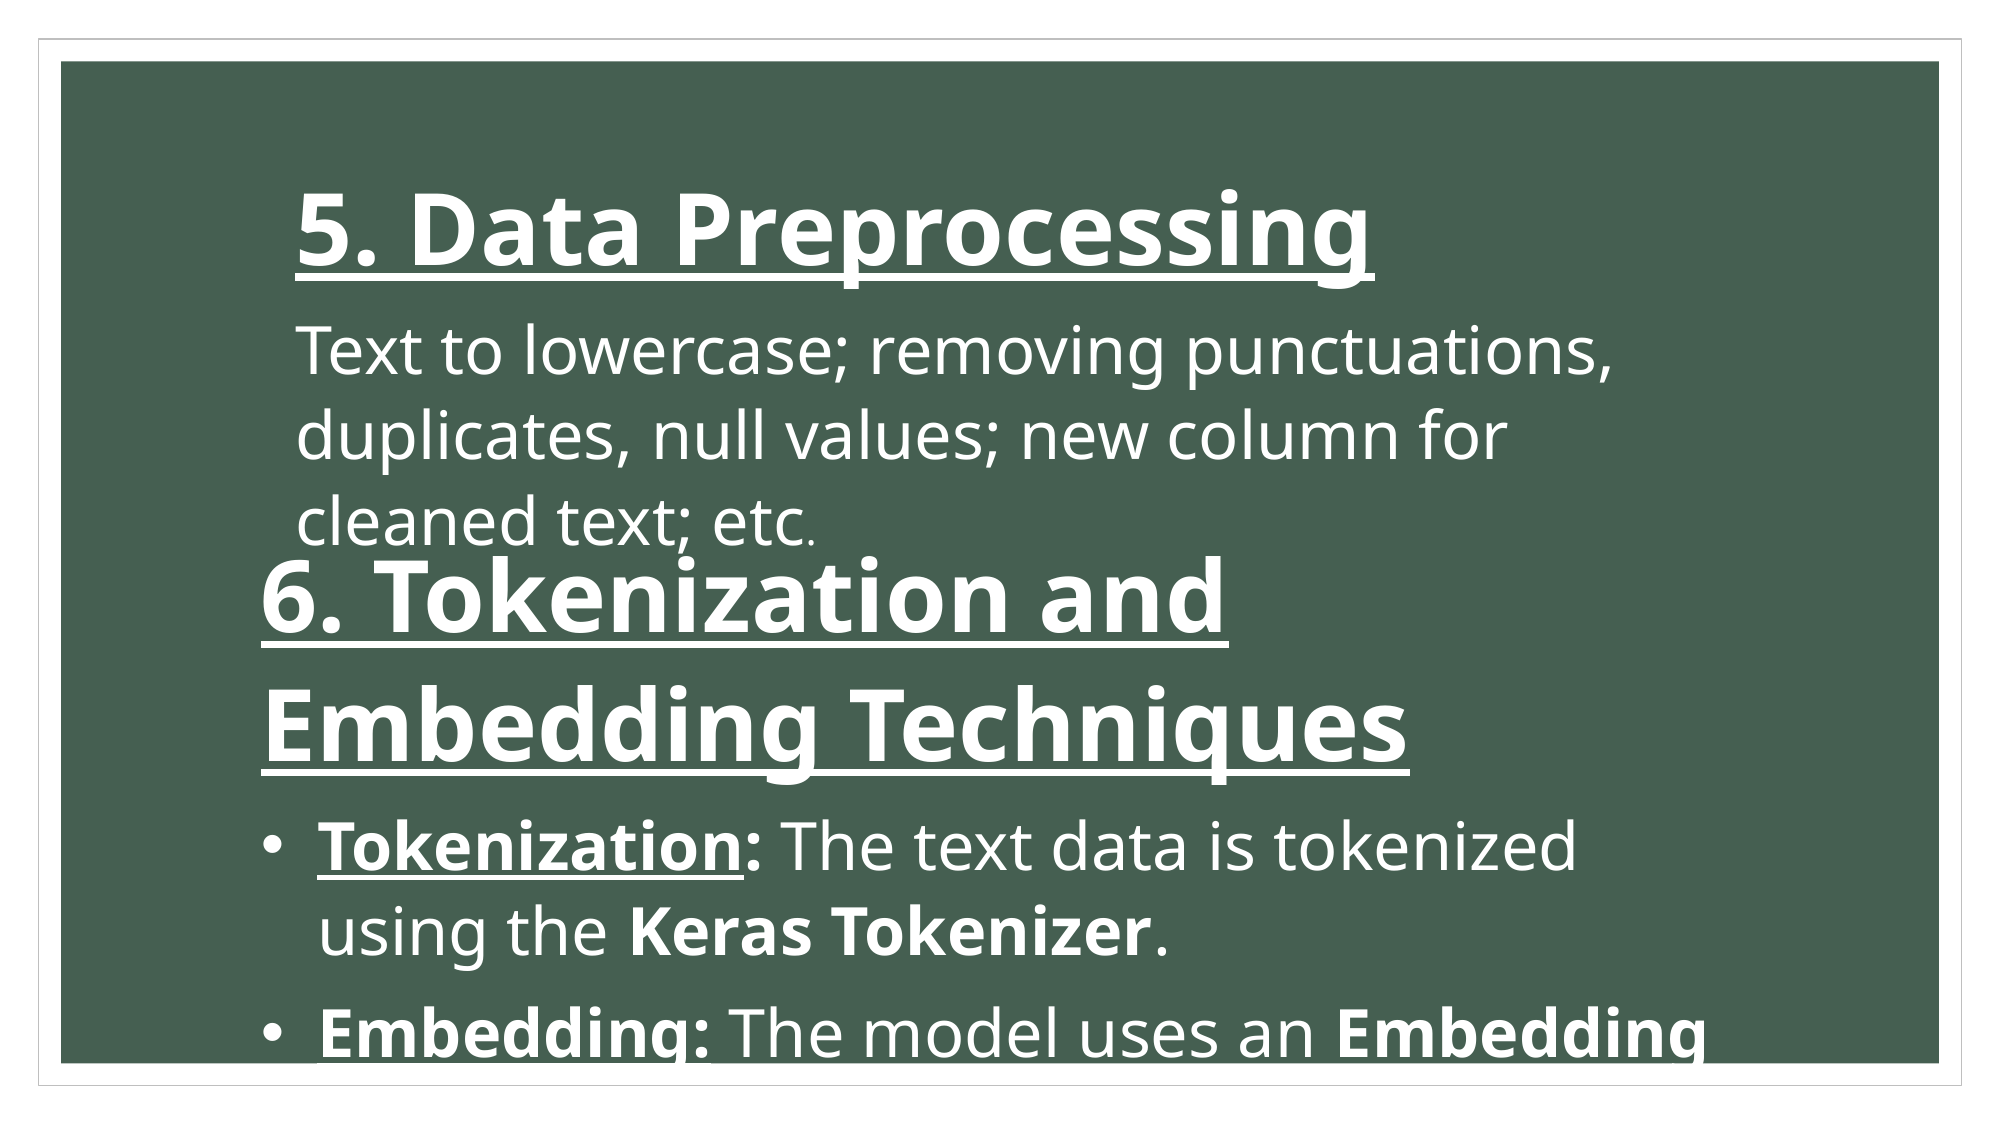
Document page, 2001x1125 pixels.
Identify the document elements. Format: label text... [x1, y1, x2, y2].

text_box 6. Tokenization and Embedding Techniques Tokenization: The text data is tokenized using the Keras Tokenizer. Embedding: The model uses an Embedding layer to convert tokens into dense vectors [246, 517, 1785, 1125]
text_box 5. Data Preprocessing Text to lowercase; removing punctuations, duplicates, null values; new column for cleaned text; etc. [280, 149, 1750, 517]
